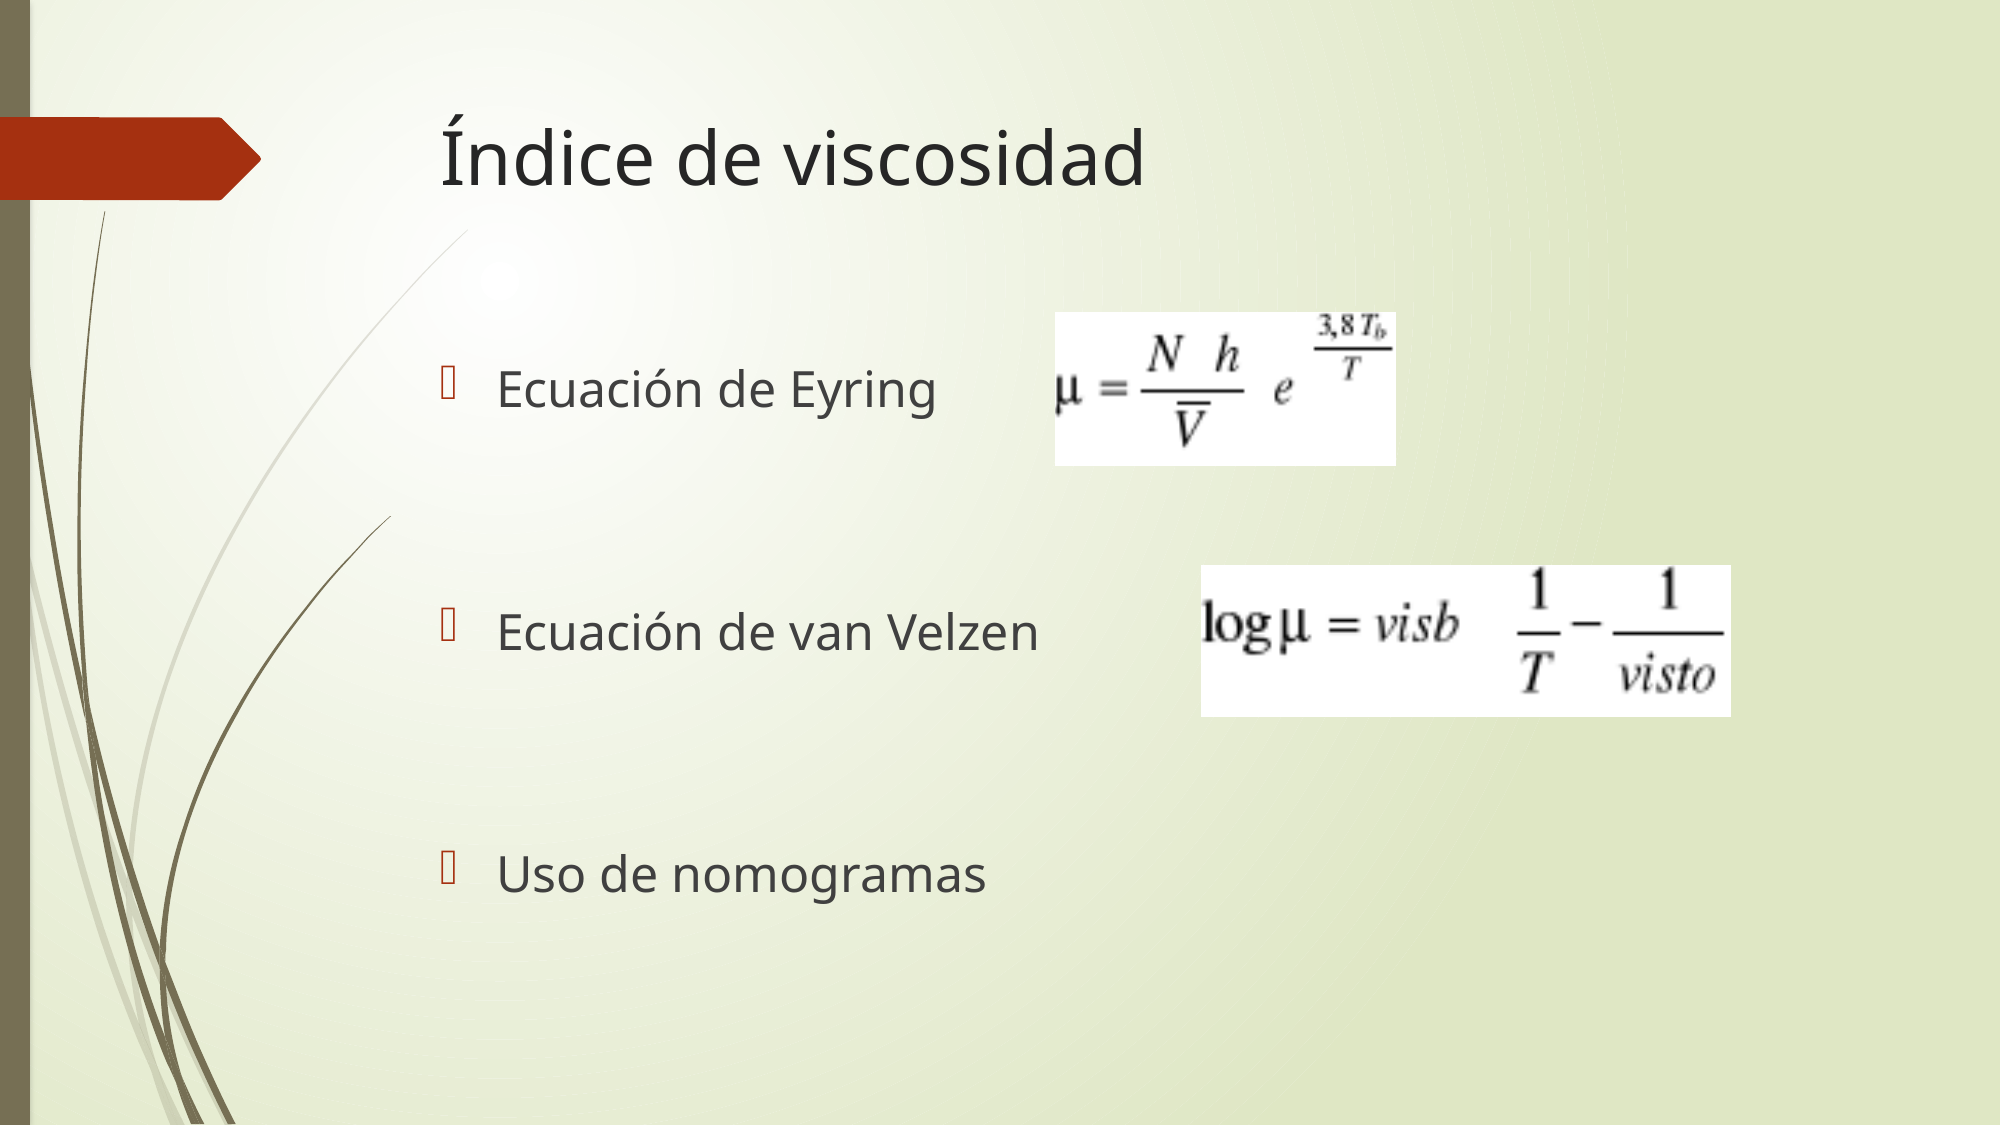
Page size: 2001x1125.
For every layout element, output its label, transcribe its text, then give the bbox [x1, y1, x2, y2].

picture [1200, 565, 1731, 717]
picture [1055, 312, 1396, 467]
list Ecuación de Eyring Ecuación de van Velzen Uso de nomogramas [424, 350, 1888, 970]
title Índice de viscosidad [425, 102, 1888, 313]
